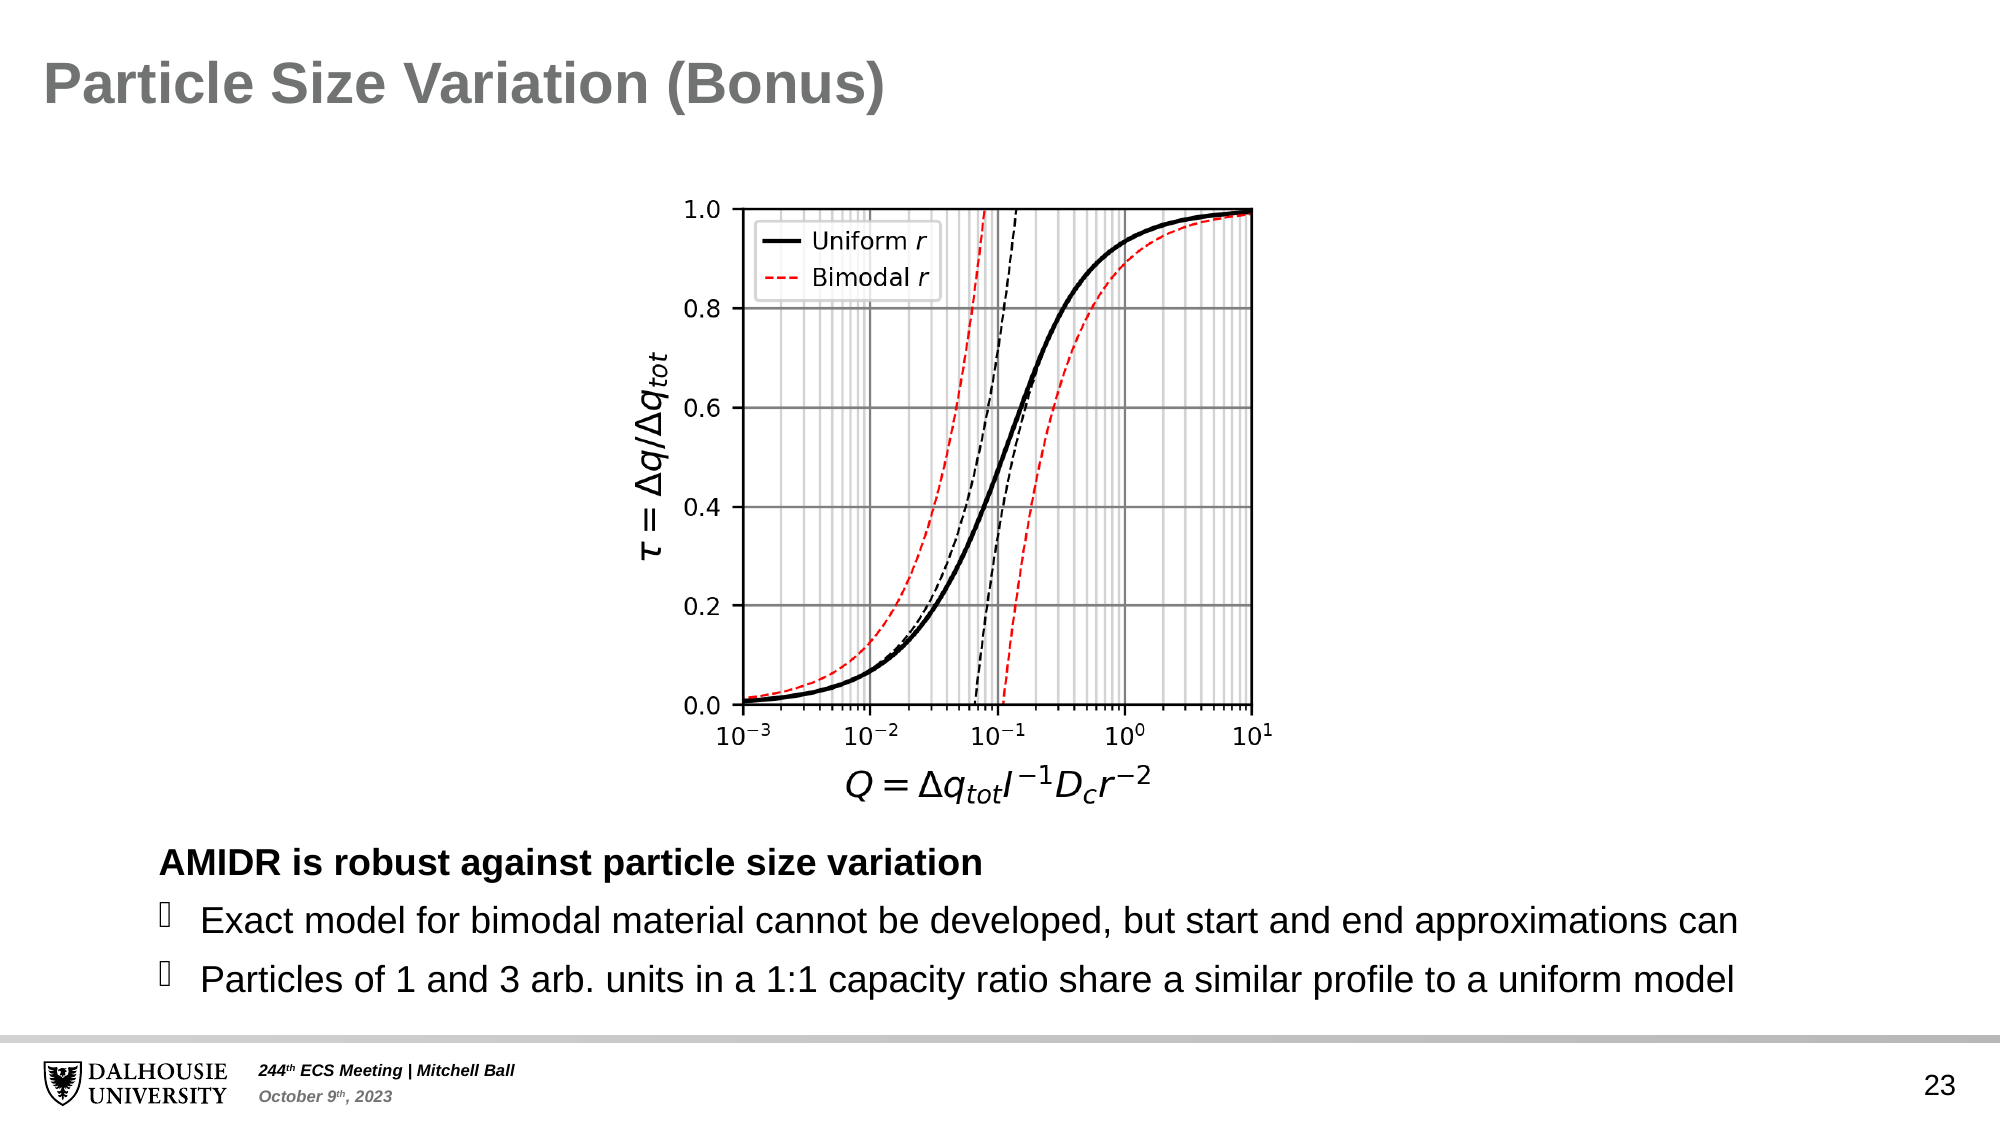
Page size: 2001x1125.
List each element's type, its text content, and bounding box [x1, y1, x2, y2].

footer 244th ECS Meeting | Mitchell Ball [258, 1051, 734, 1090]
title Particle Size Variation (Bonus) [43, 0, 1863, 117]
slide_number 23 [1851, 1042, 1957, 1125]
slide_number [258, 1076, 634, 1115]
picture [612, 177, 1294, 828]
text_box AMIDR is robust against particle size variation Exact model for bimodal material cannot be developed, but start and end approximations can Particles of 1 and 3 arb. units in a 1:1 capacity ratio share a similar profile to a uniform model [151, 827, 1957, 1008]
